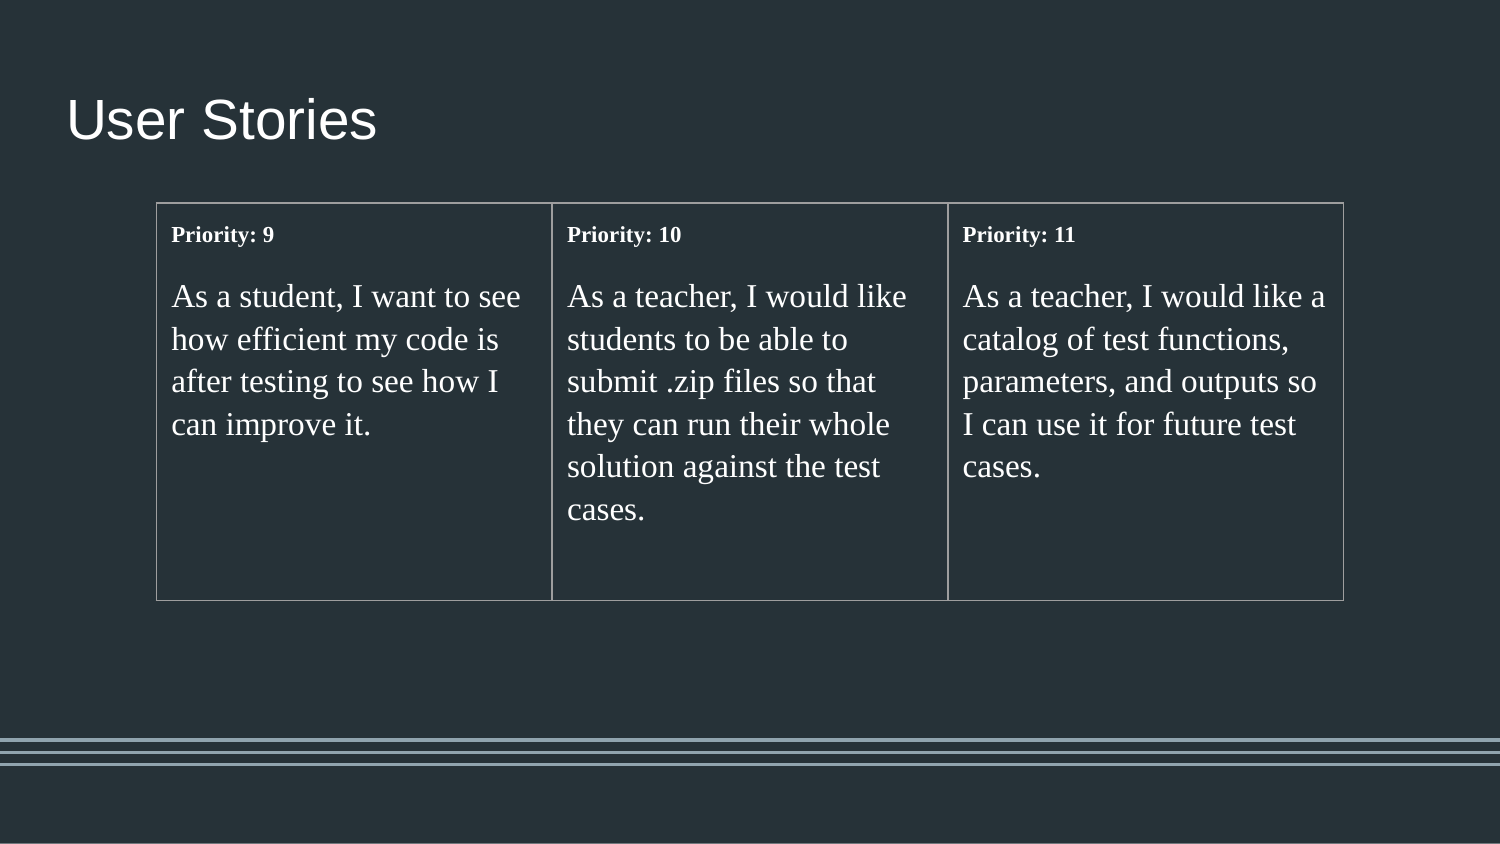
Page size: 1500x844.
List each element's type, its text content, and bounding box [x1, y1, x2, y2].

title User Stories [51, 72, 1449, 167]
table_header Priority: 10 As a teacher, I would like students to be able to submit .zip files so that they can run their whole solution against the test cases. [553, 204, 947, 600]
table_header Priority: 11 As a teacher, I would like a catalog of test functions, parameters, and outputs so I can use it for future test cases. [949, 204, 1343, 600]
table_header Priority: 9 As a student, I want to see how efficient my code is after testing to see how I can improve it. [157, 204, 551, 600]
